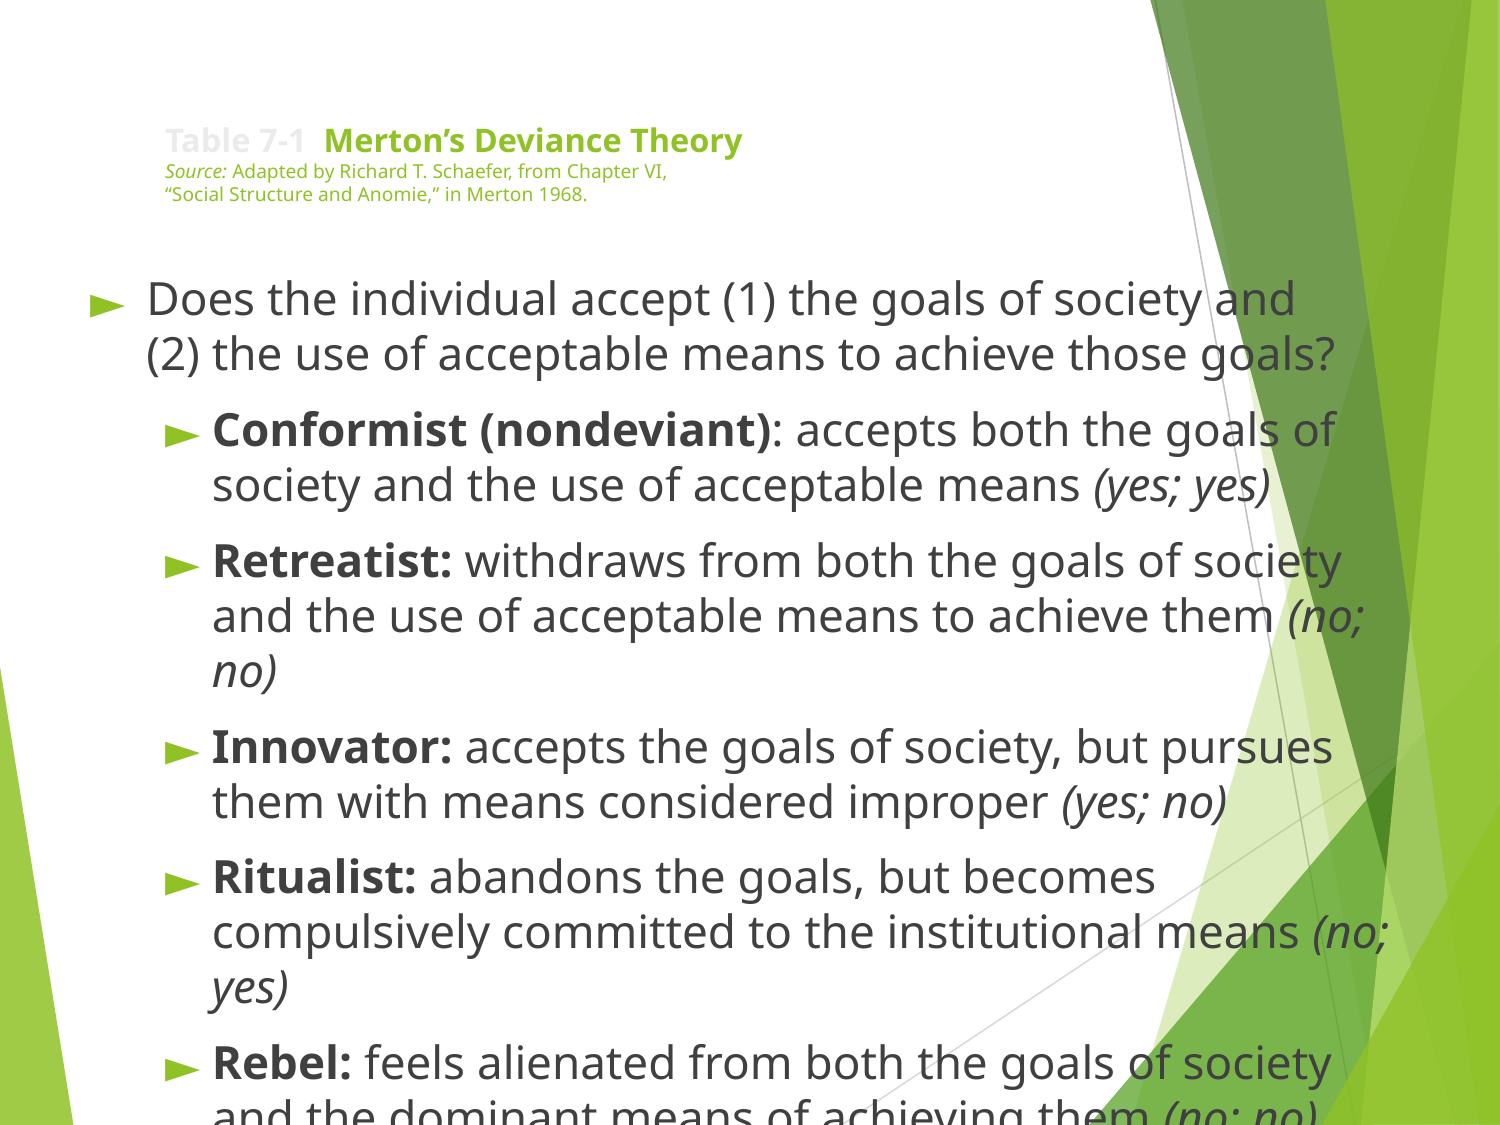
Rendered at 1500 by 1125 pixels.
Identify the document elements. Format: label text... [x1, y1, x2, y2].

title Table 7-1 Merton’s Deviance Theory Source: Adapted by Richard T. Schaefer, from Chapter VI, “Social Structure and Anomie,” in Merton 1968. [150, 112, 1350, 213]
list Does the individual accept (1) the goals of society and (2) the use of acceptable means to achieve those goals? Conformist (nondeviant): accepts both the goals of society and the use of acceptable means (yes; yes) Retreatist: withdraws from both the goals of society and the use of acceptable means to achieve them (no; no) Innovator: accepts the goals of society, but pursues them with means considered improper (yes; no) Ritualist: abandons the goals, but becomes compulsively committed to the institutional means (no; yes) Rebel: feels alienated from both the goals of society and the dominant means of achieving them (no; no) [75, 262, 1425, 1050]
